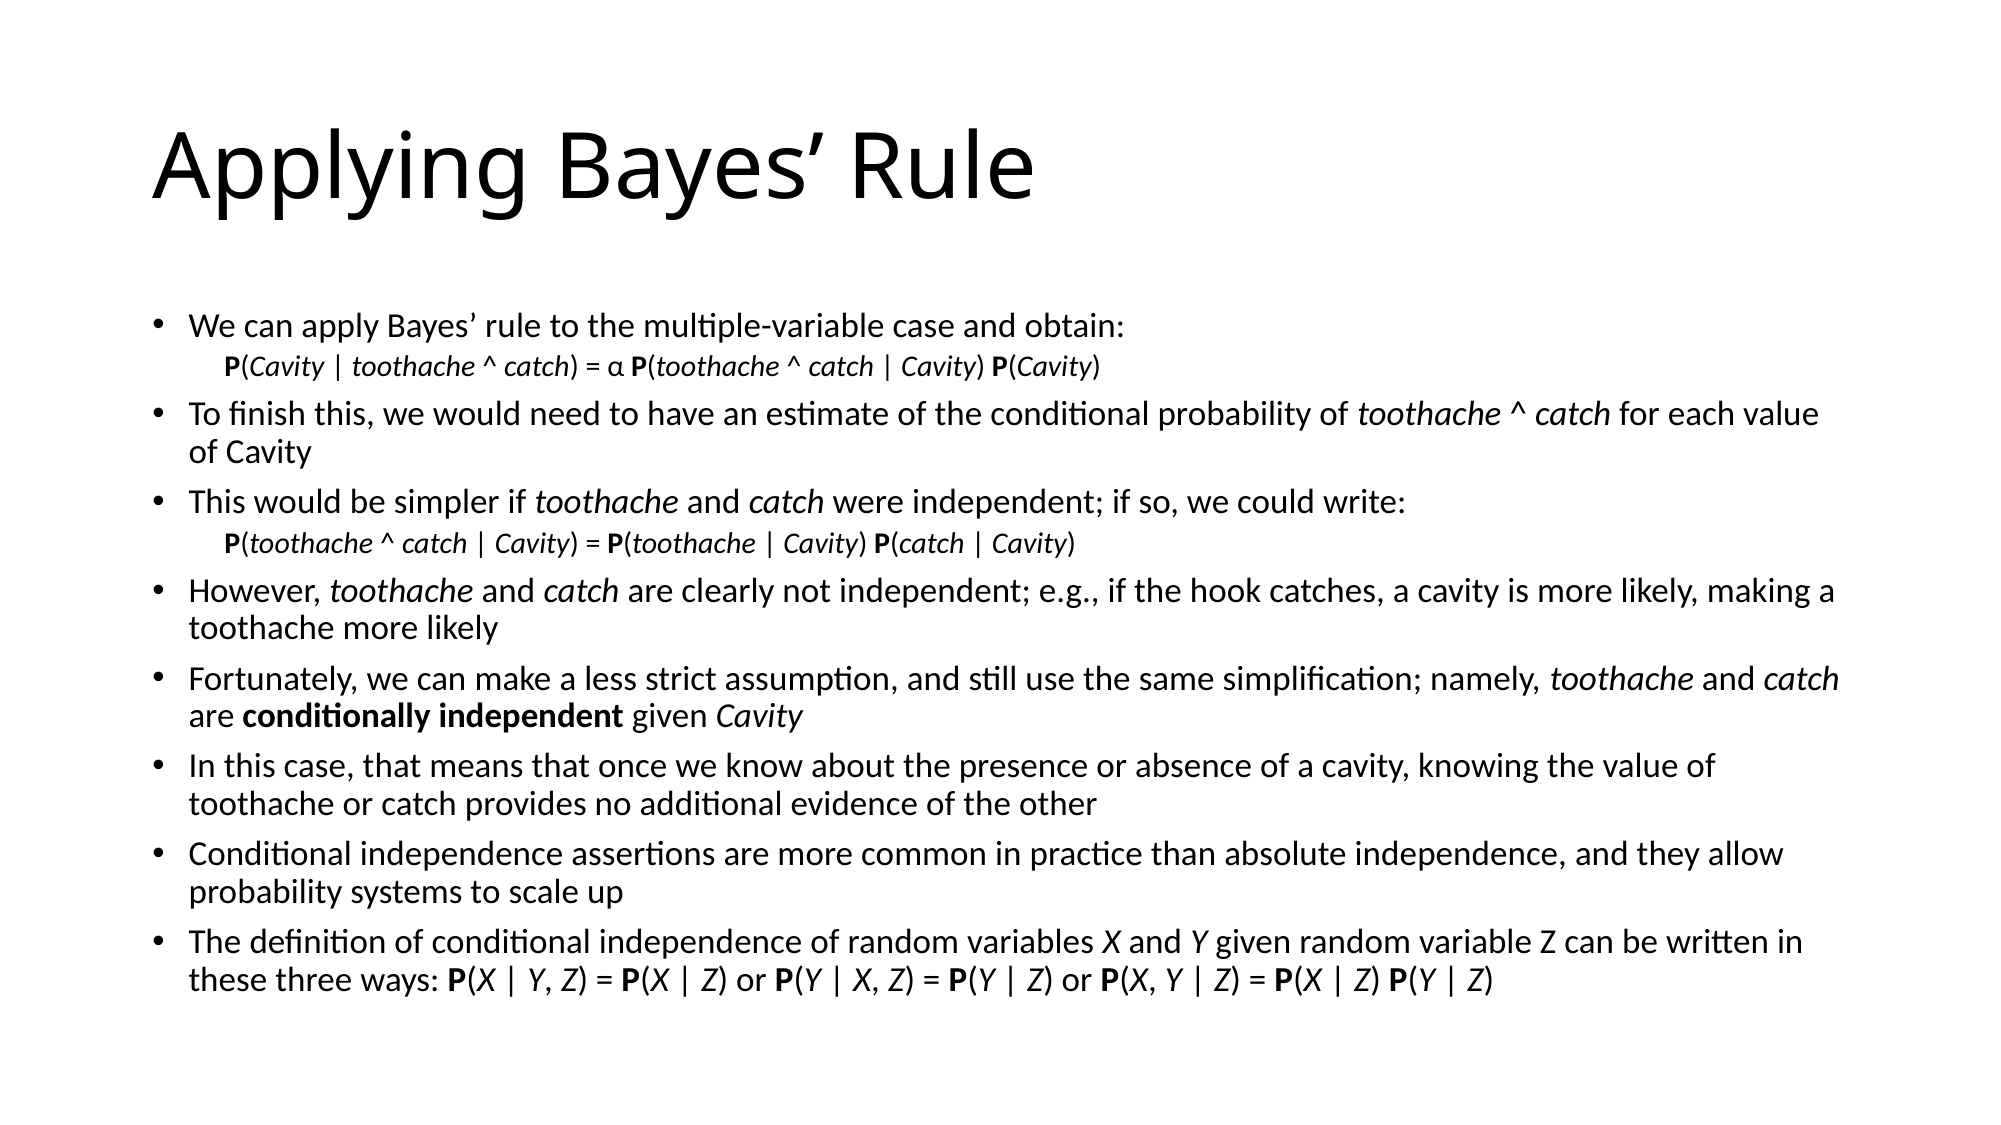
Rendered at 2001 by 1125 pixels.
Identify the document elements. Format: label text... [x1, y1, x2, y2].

title Applying Bayes’ Rule [137, 59, 1863, 278]
list We can apply Bayes’ rule to the multiple-variable case and obtain: P(Cavity | toothache ^ catch) = α P(toothache ^ catch | Cavity) P(Cavity) To finish this, we would need to have an estimate of the conditional probability of toothache ^ catch for each value of Cavity This would be simpler if toothache and catch were independent; if so, we could write: P(toothache ^ catch | Cavity) = P(toothache | Cavity) P(catch | Cavity) However, toothache and catch are clearly not independent; e.g., if the hook catches, a cavity is more likely, making a toothache more likely Fortunately, we can make a less strict assumption, and still use the same simplification; namely, toothache and catch are conditionally independent given Cavity In this case, that means that once we know about the presence or absence of a cavity, knowing the value of toothache or catch provides no additional evidence of the other Conditional independence assertions are more common in practice than absolute independence, and they allow probability systems to scale up The definition of conditional independence of random variables X and Y given random variable Z can be written in these three ways: P(X | Y, Z) = P(X | Z) or P(Y | X, Z) = P(Y | Z) or P(X, Y | Z) = P(X | Z) P(Y | Z) [137, 299, 1863, 1014]
